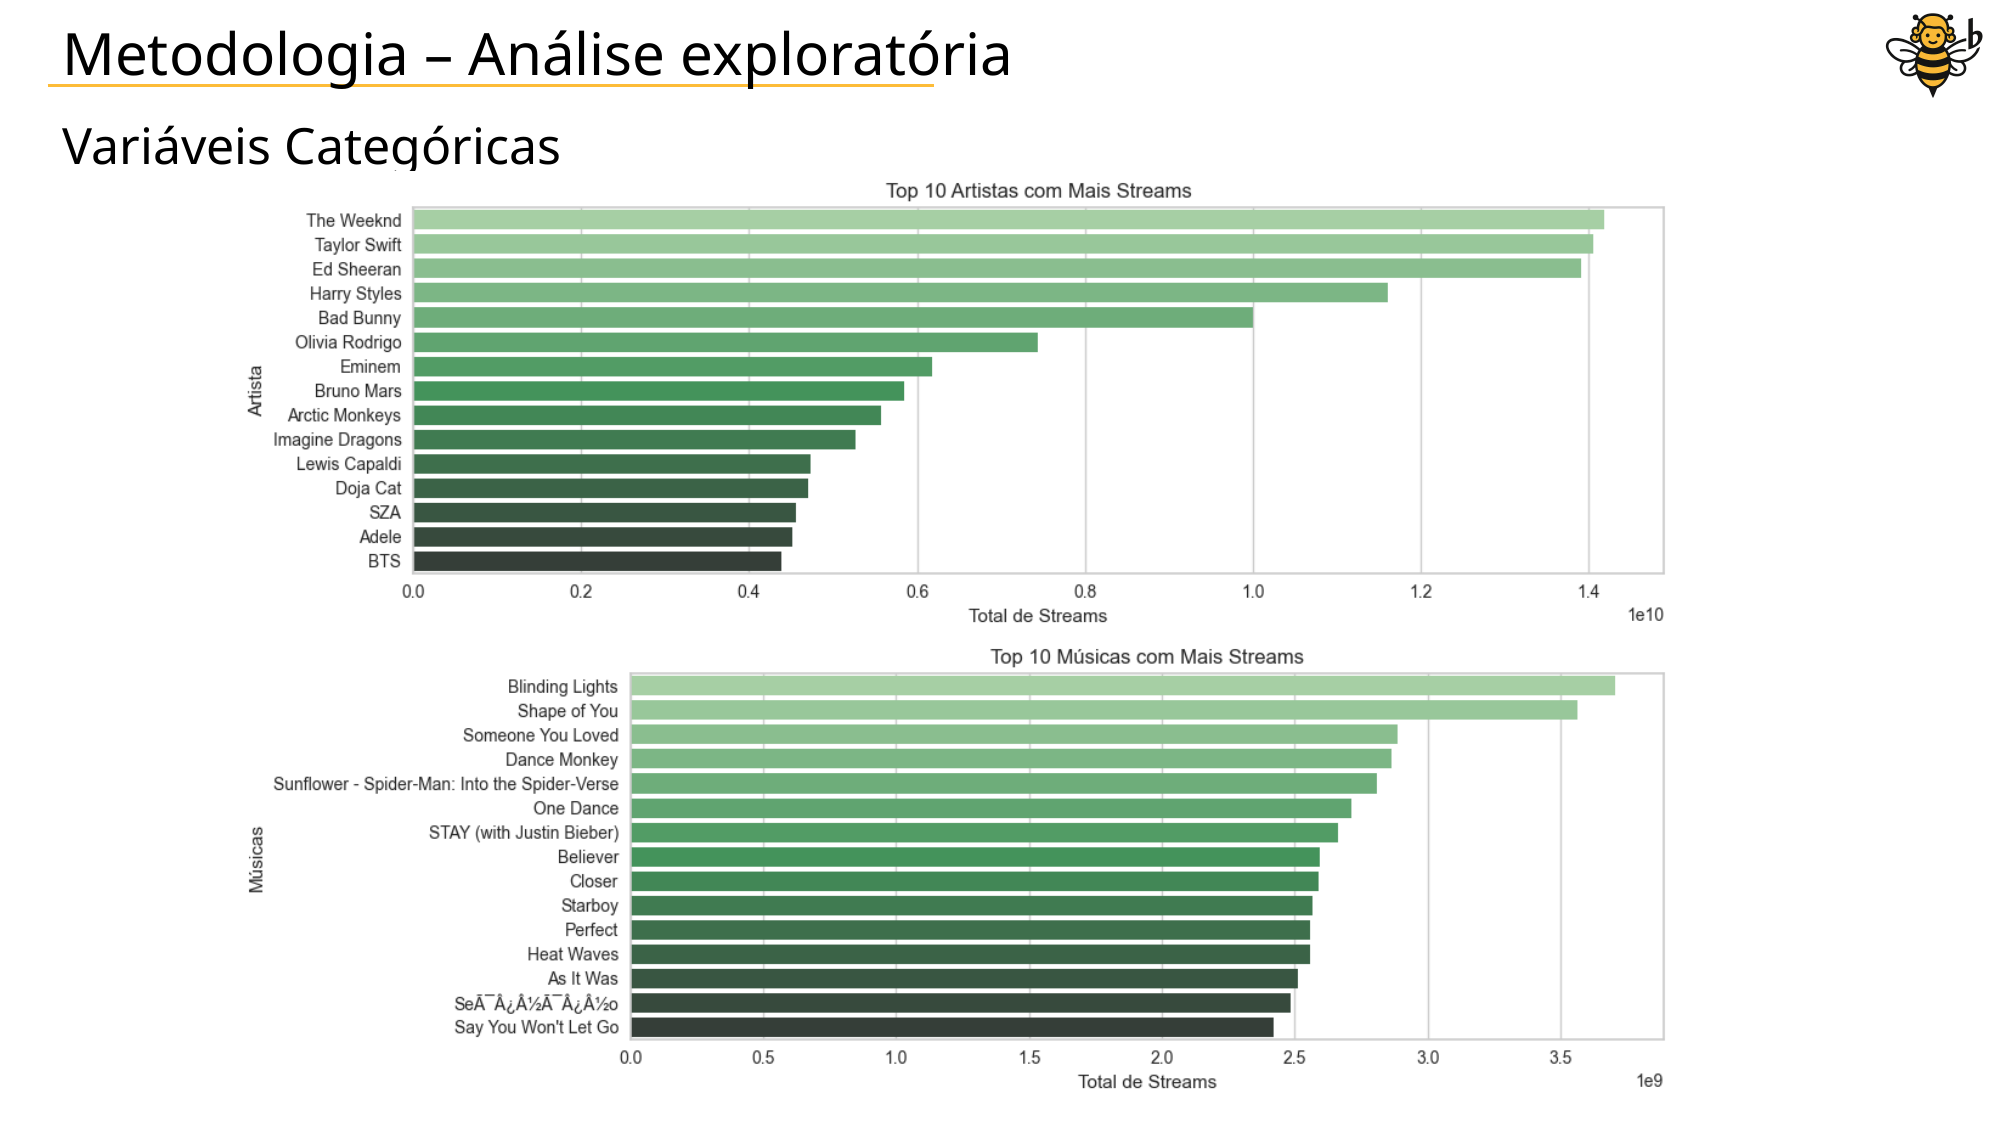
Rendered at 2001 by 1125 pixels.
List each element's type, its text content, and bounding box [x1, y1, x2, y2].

text_box Variáveis Categóricas [47, 107, 1497, 183]
picture [1884, 11, 1986, 100]
text_box Metodologia – Análise exploratória [47, 10, 1130, 95]
picture [236, 170, 1676, 1105]
